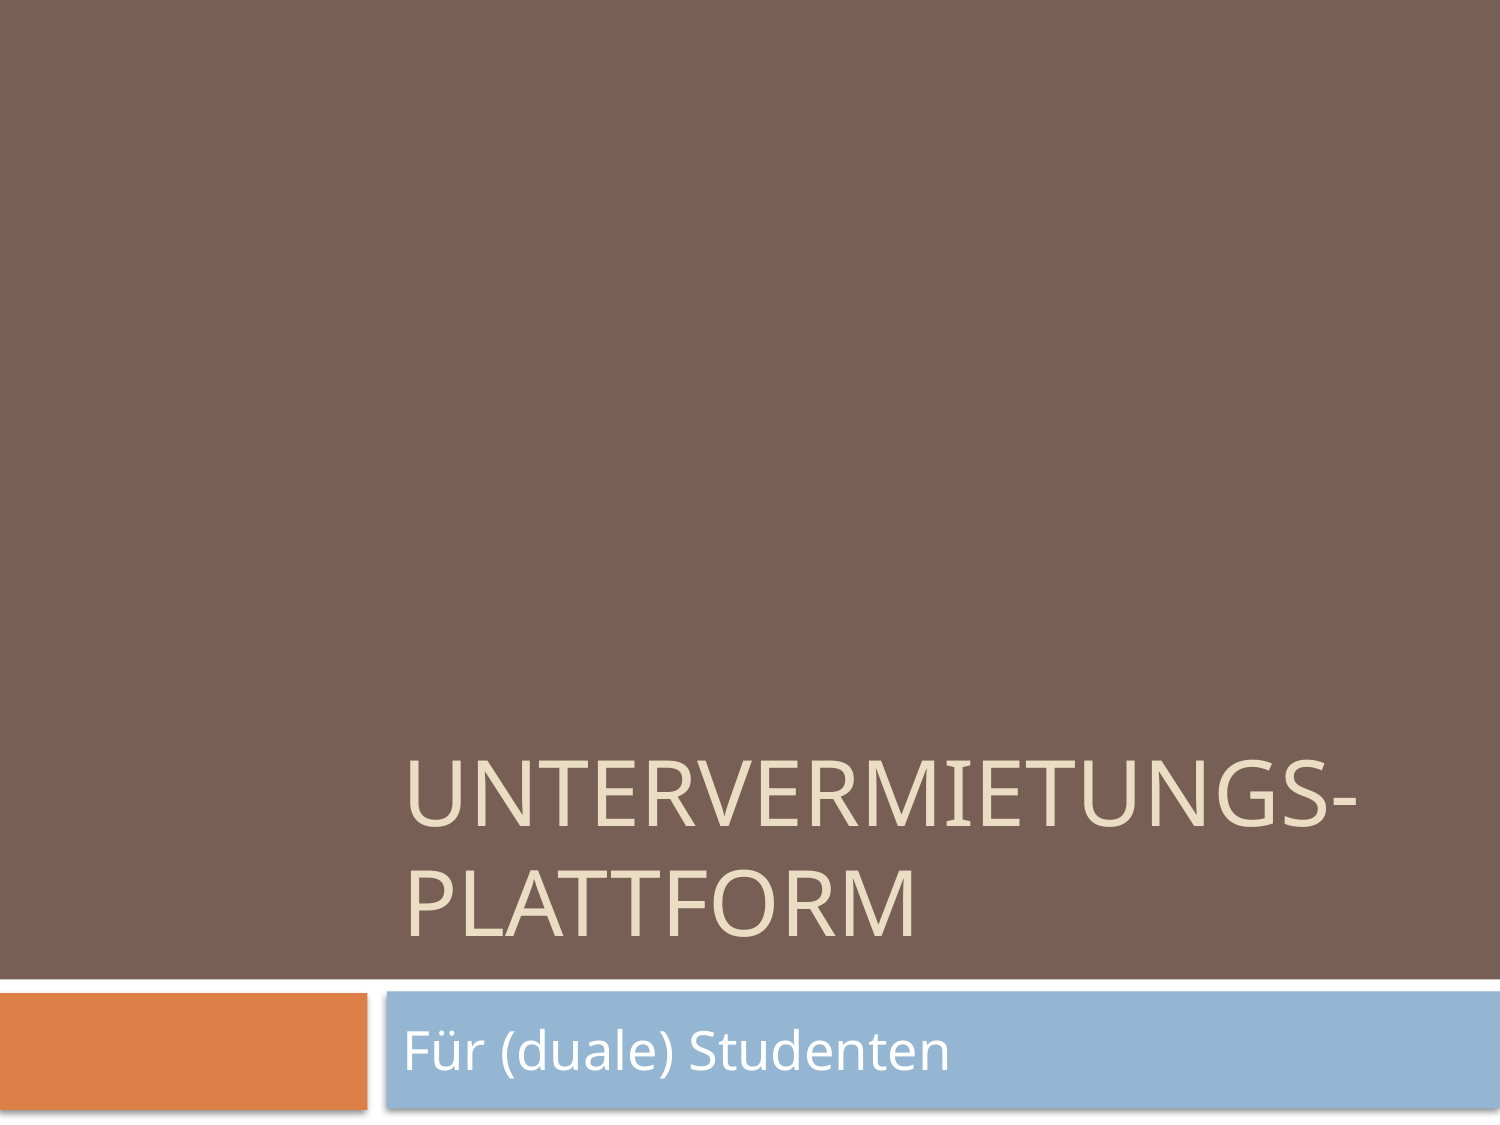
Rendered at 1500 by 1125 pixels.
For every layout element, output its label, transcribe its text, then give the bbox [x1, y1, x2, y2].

subtitle Für (duale) Studenten [387, 992, 1488, 1105]
title Untervermietungs-plattform [387, 662, 1450, 963]
